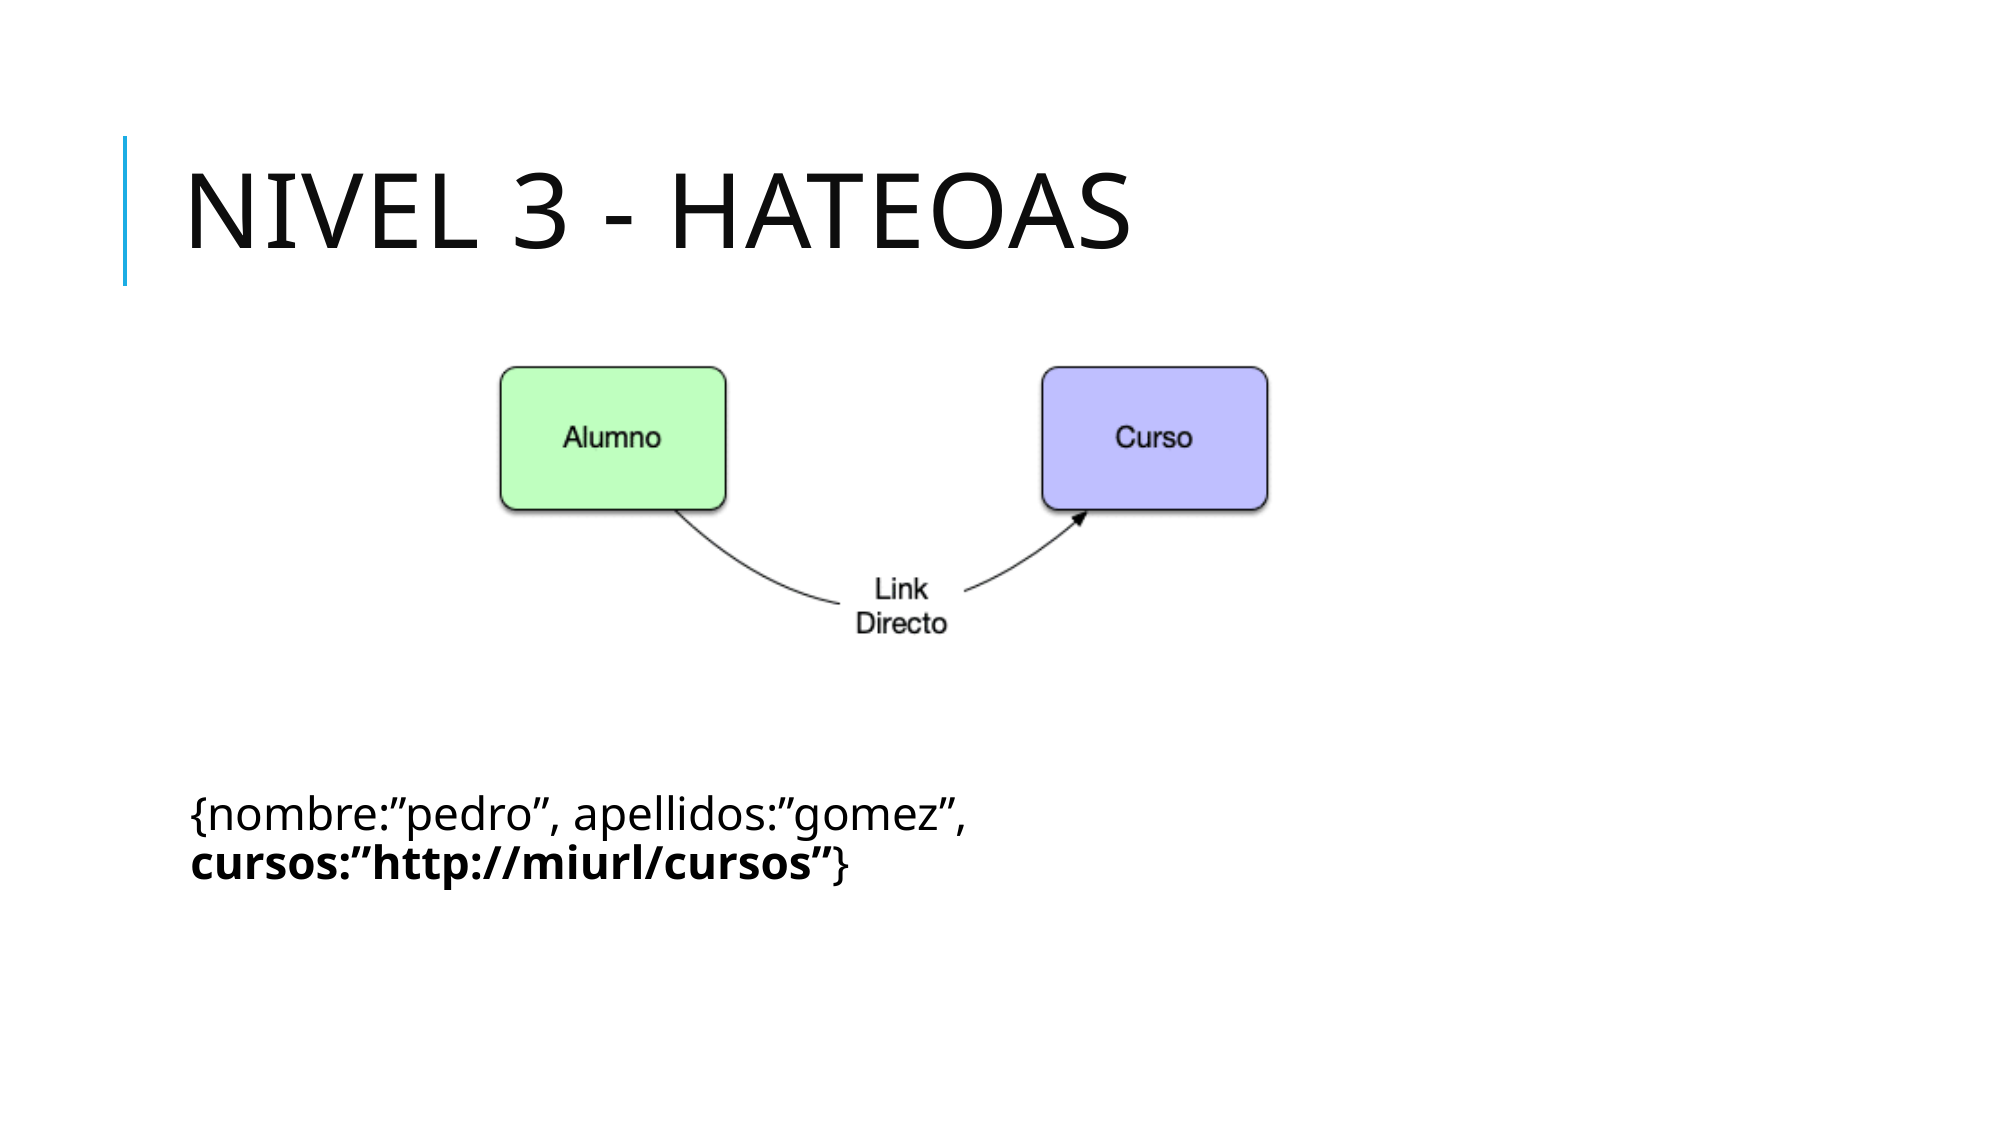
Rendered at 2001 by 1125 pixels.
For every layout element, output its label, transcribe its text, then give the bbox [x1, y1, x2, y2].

title NIVel 3 - HATEOAS [168, 96, 1763, 342]
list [492, 363, 1274, 650]
list {nombre:”pedro”, apellidos:”gomez”, cursos:”http://miurl/cursos”} [168, 783, 1641, 1035]
